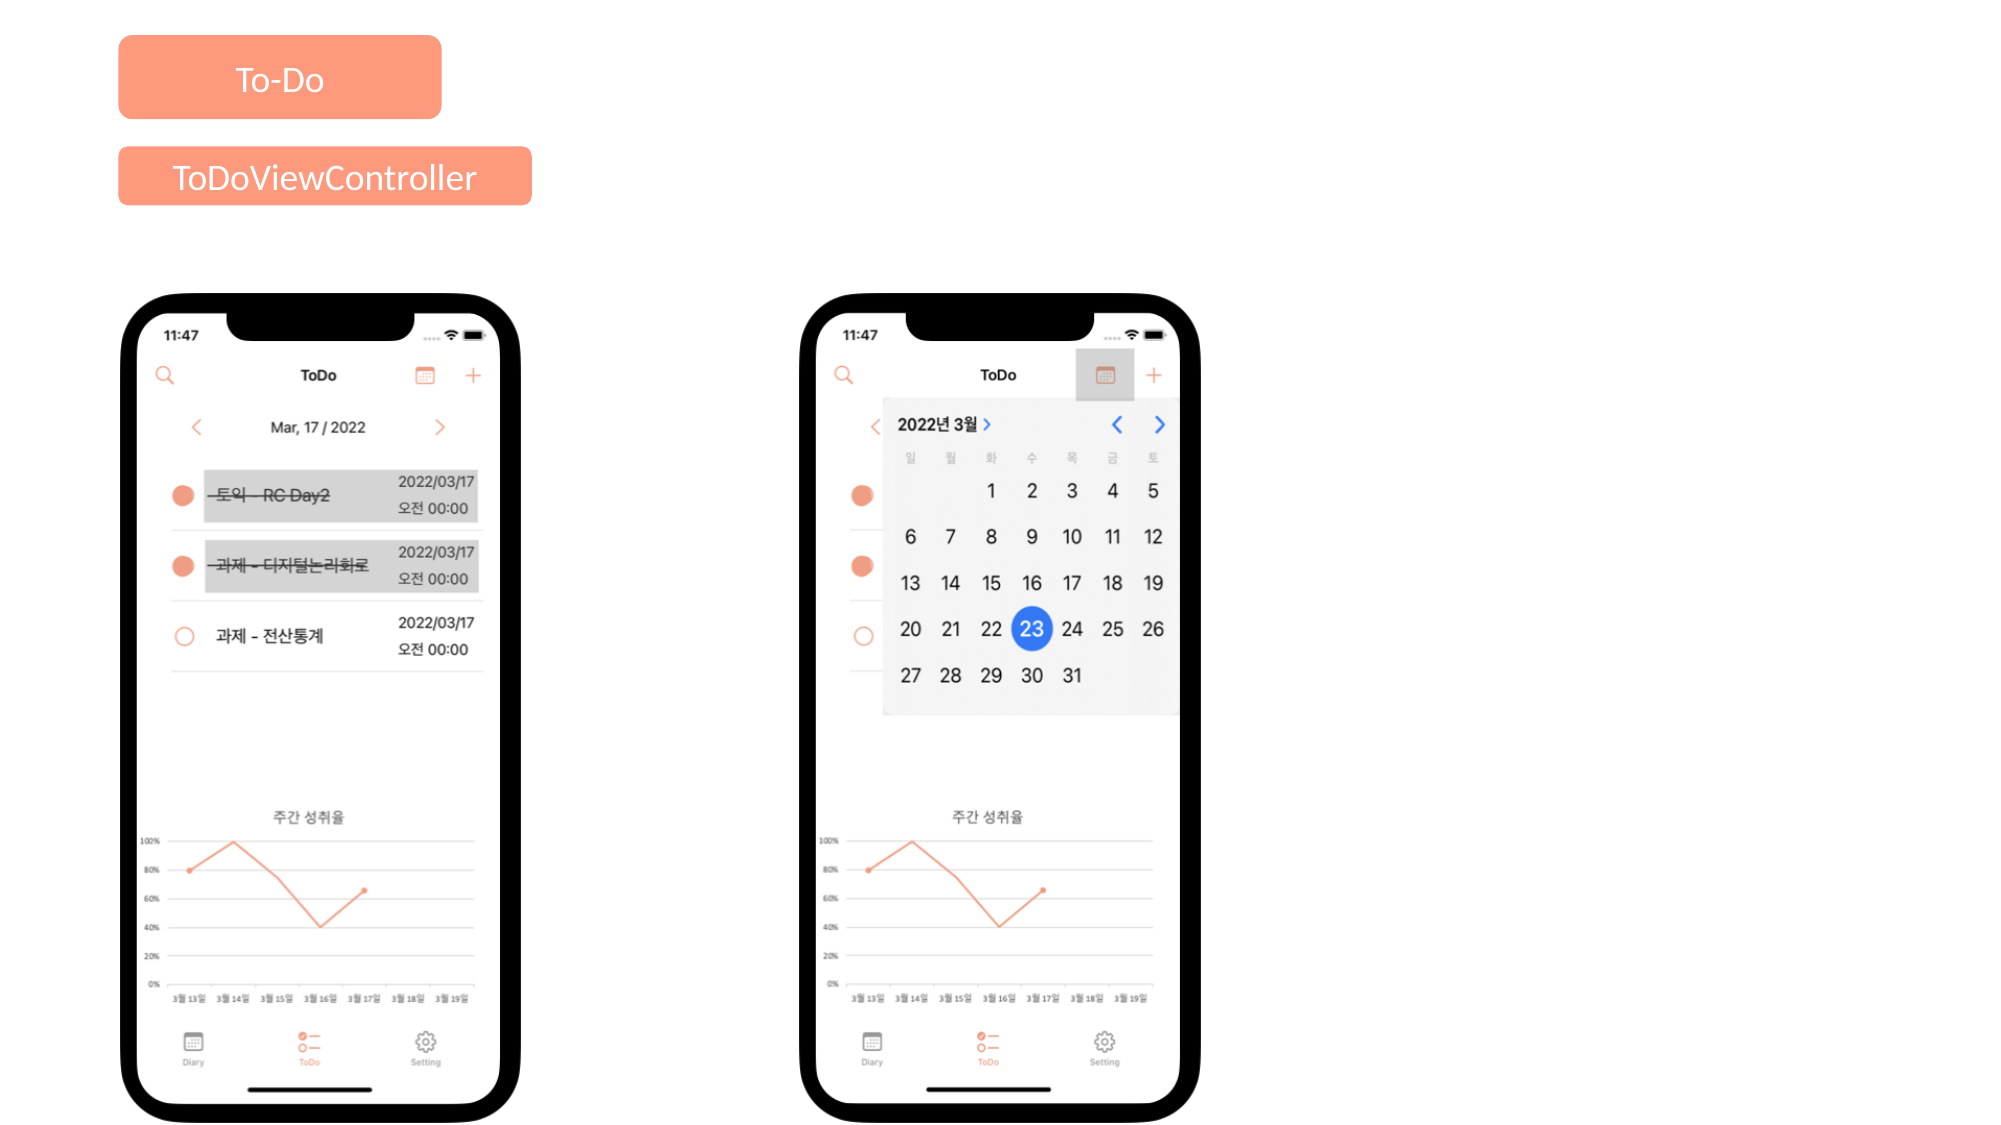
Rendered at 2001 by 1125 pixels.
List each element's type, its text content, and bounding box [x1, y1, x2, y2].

text_box ToDoViewController [117, 145, 533, 207]
picture [797, 291, 1203, 1125]
text_box To-Do [117, 33, 443, 121]
picture [118, 291, 523, 1125]
